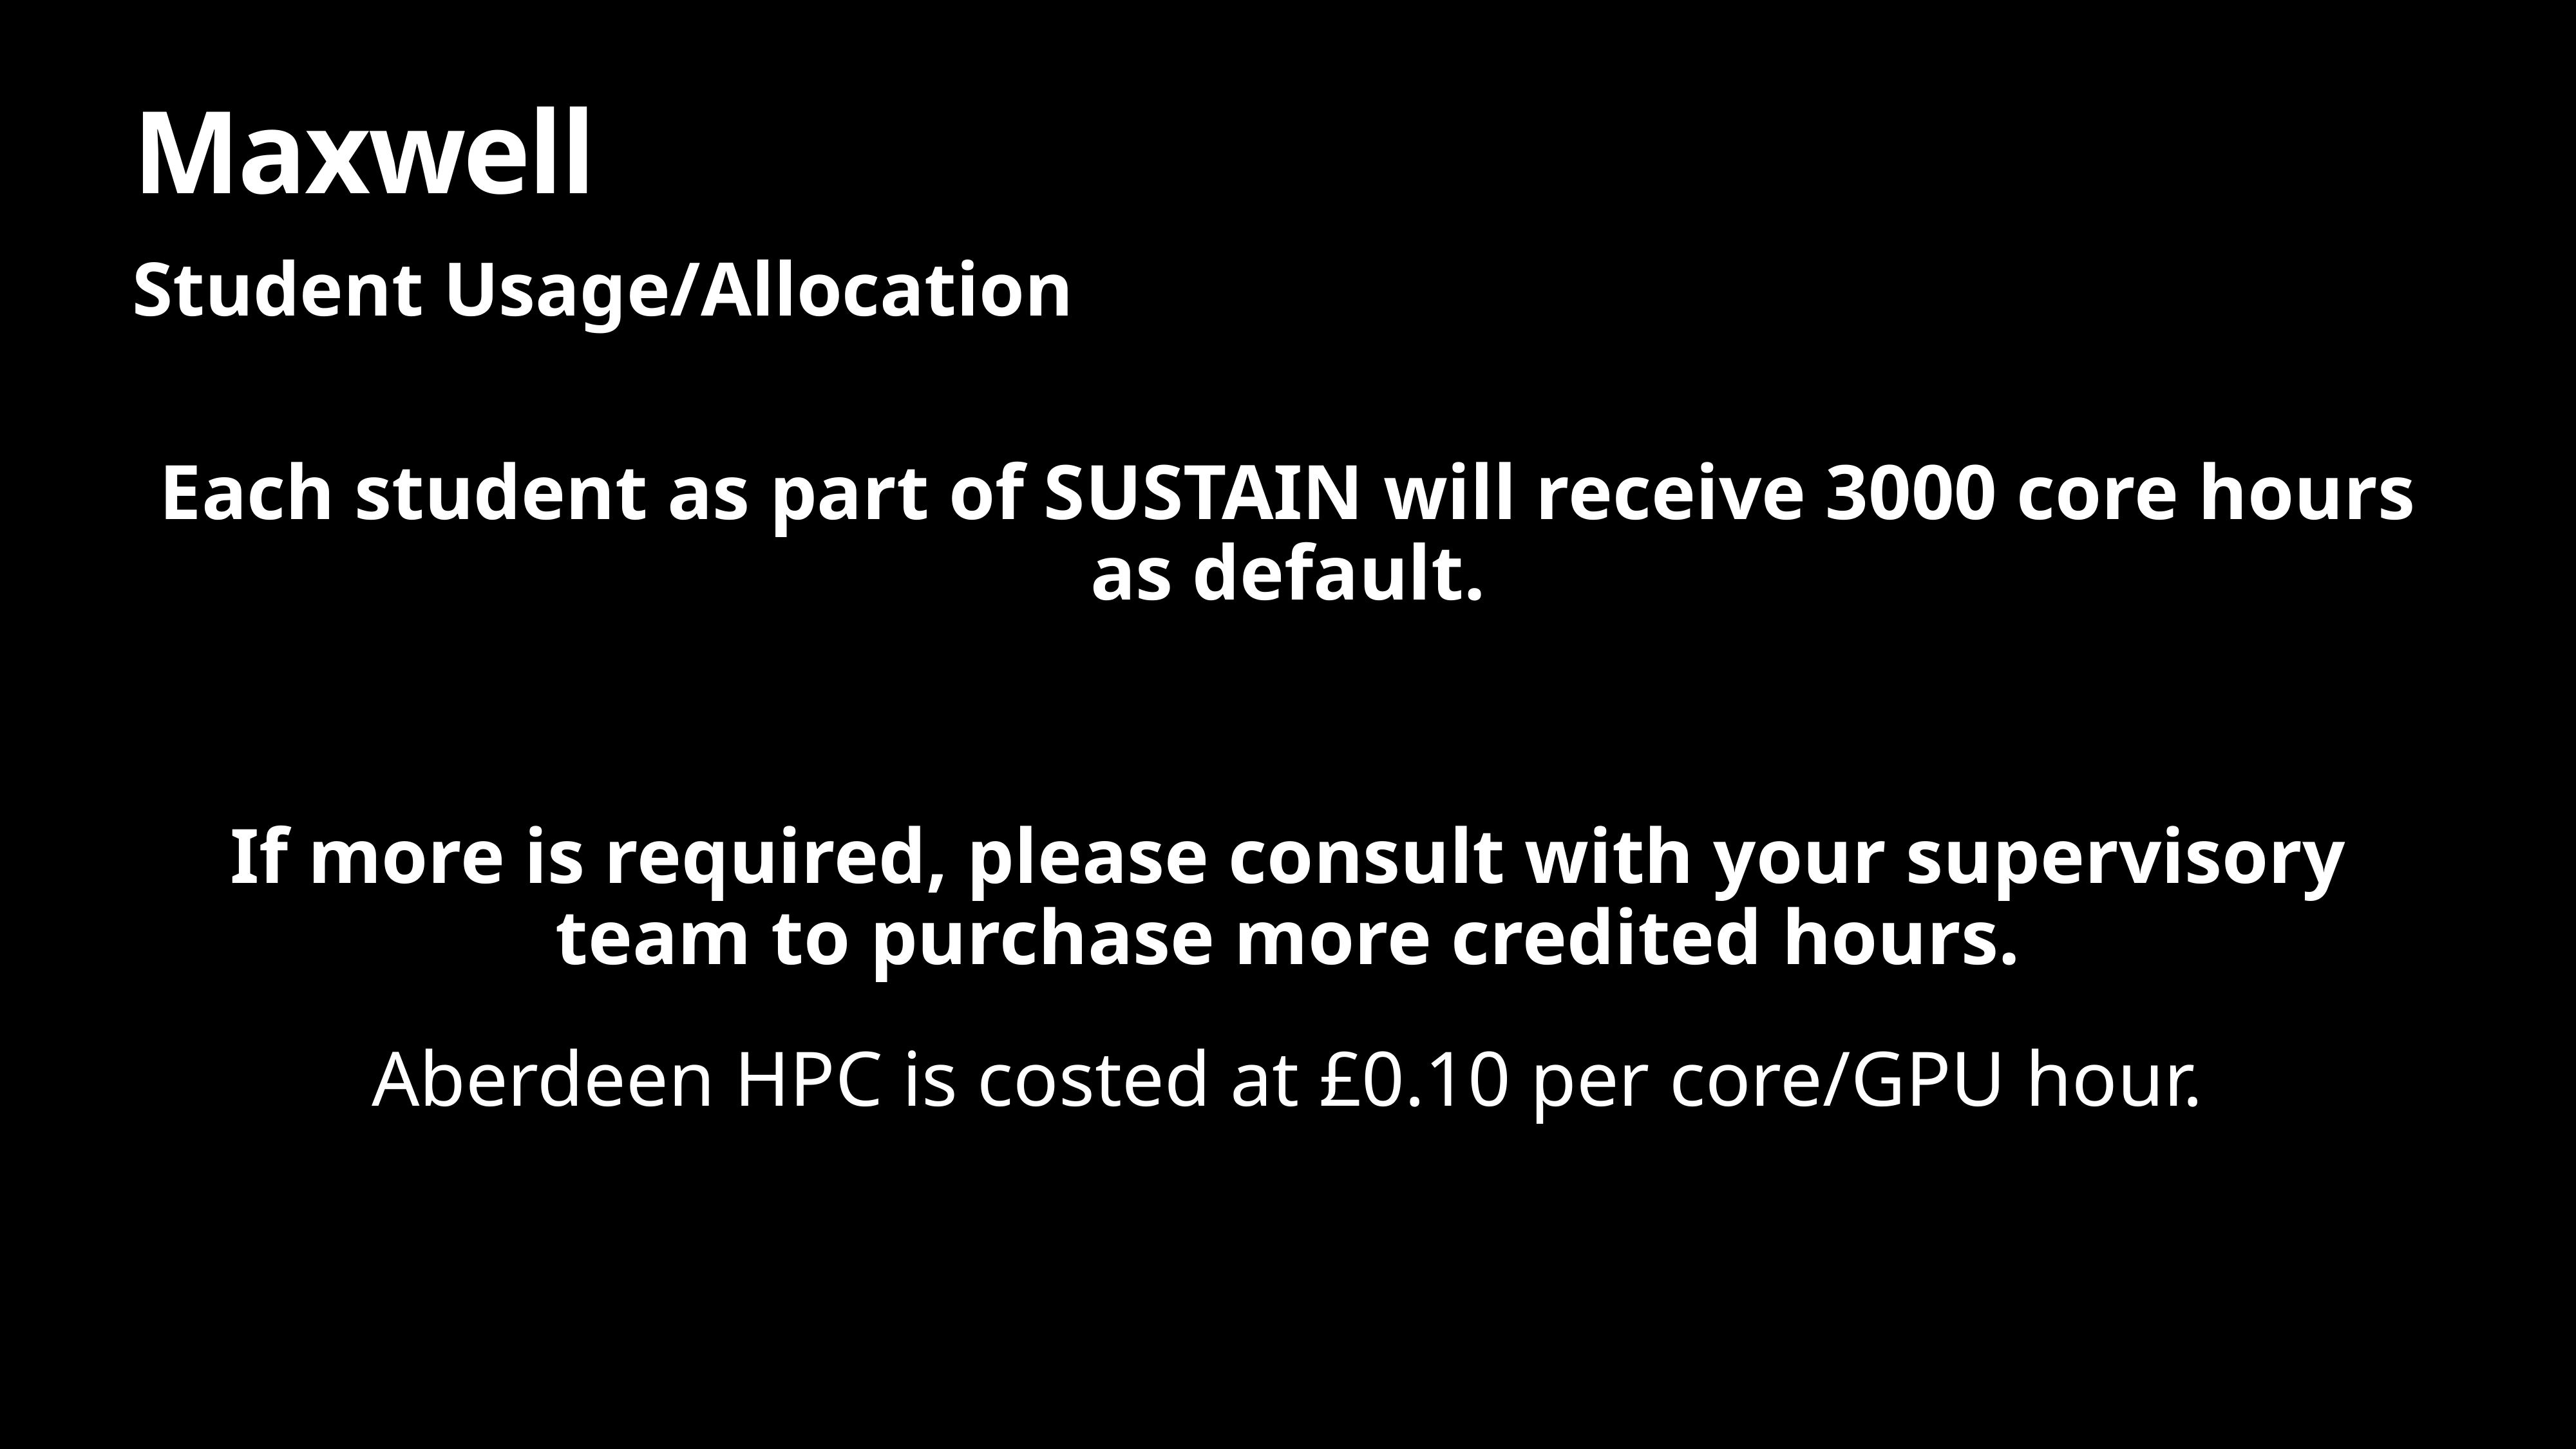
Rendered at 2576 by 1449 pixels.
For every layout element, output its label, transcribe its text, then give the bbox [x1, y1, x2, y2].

list Each student as part of SUSTAIN will receive 3000 core hours as default. If more is required, please consult with your supervisory team to purchase more credited hours. Aberdeen HPC is costed at £0.10 per core/GPU hour. [127, 448, 2449, 1321]
list Student Usage/Allocation [127, 236, 1161, 337]
title Maxwell [127, 100, 1161, 236]
